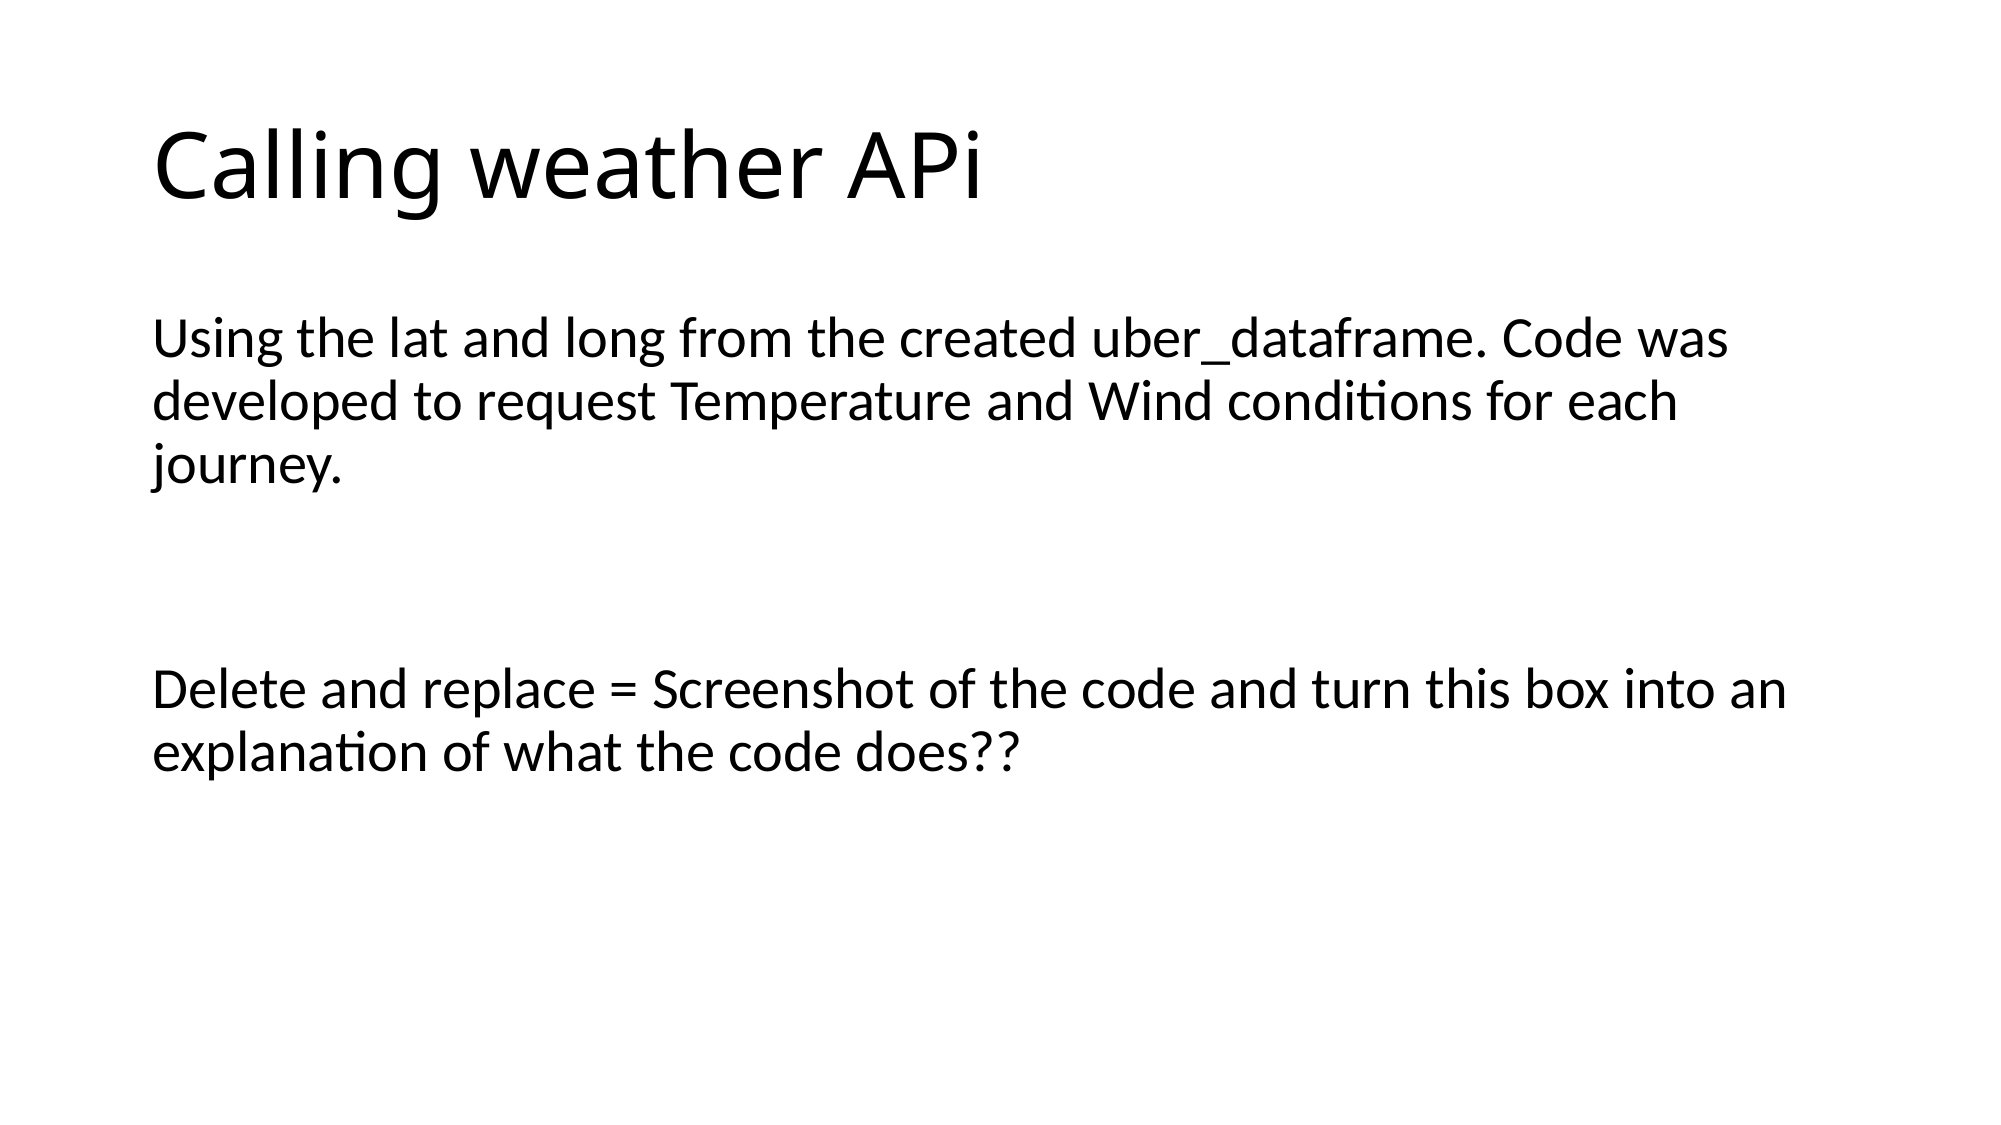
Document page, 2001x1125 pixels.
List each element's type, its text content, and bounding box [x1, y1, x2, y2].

title Calling weather APi [137, 59, 1863, 278]
text_box Delete and replace = Screenshot of the code and turn this box into an explanation of what the code does?? [137, 650, 1863, 1004]
list Using the lat and long from the created uber_dataframe. Code was developed to request Temperature and Wind conditions for each journey. [137, 299, 1863, 650]
